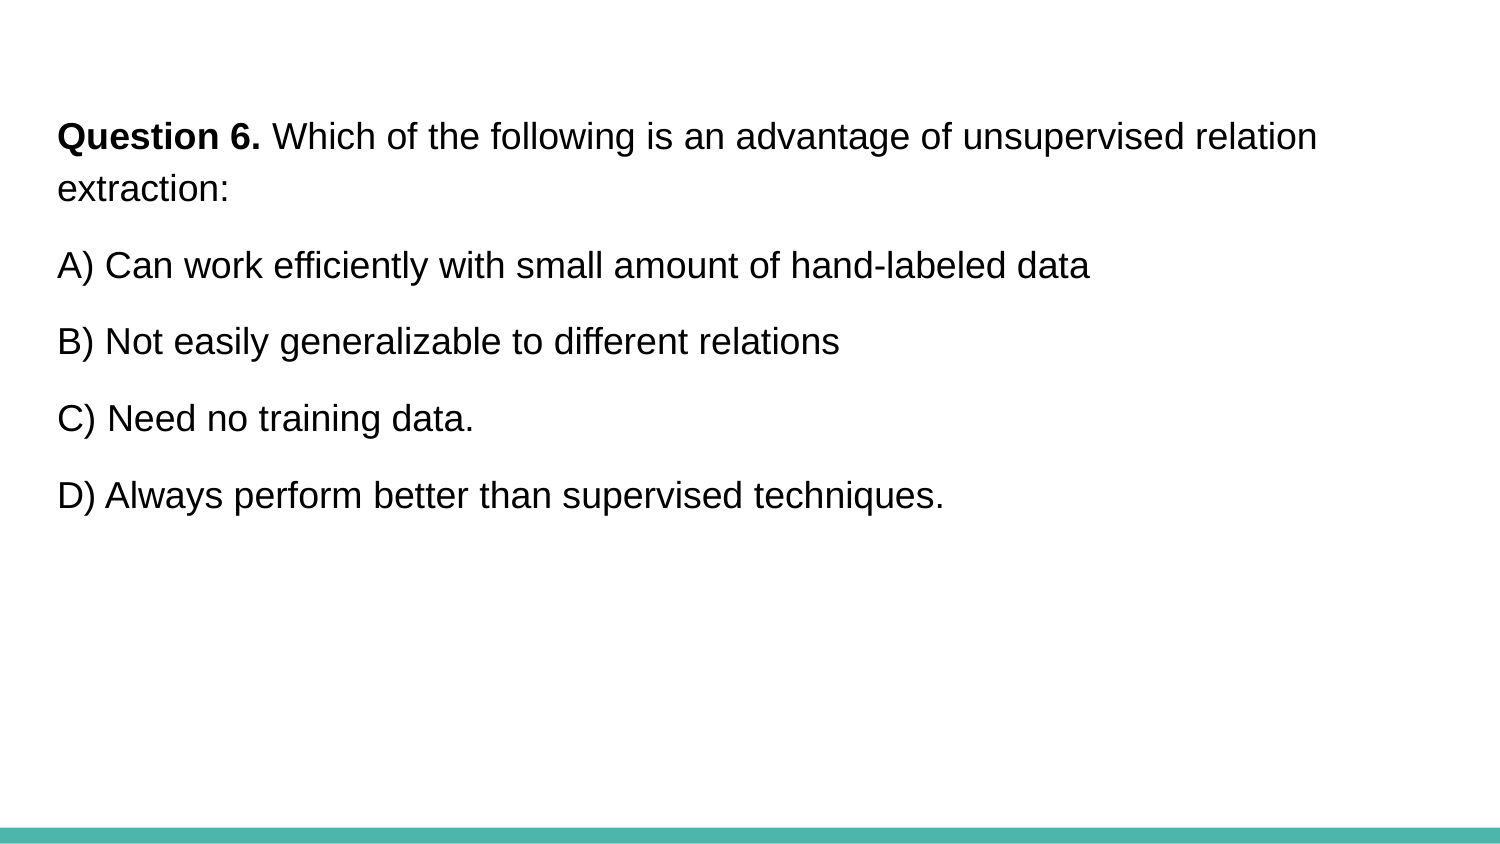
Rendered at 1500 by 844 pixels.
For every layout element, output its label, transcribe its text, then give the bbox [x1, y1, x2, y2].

list Question 6. Which of the following is an advantage of unsupervised relation extraction: A) Can work efficiently with small amount of hand-labeled data B) Not easily generalizable to different relations C) Need no training data. D) Always perform better than supervised techniques. [42, 90, 1440, 650]
